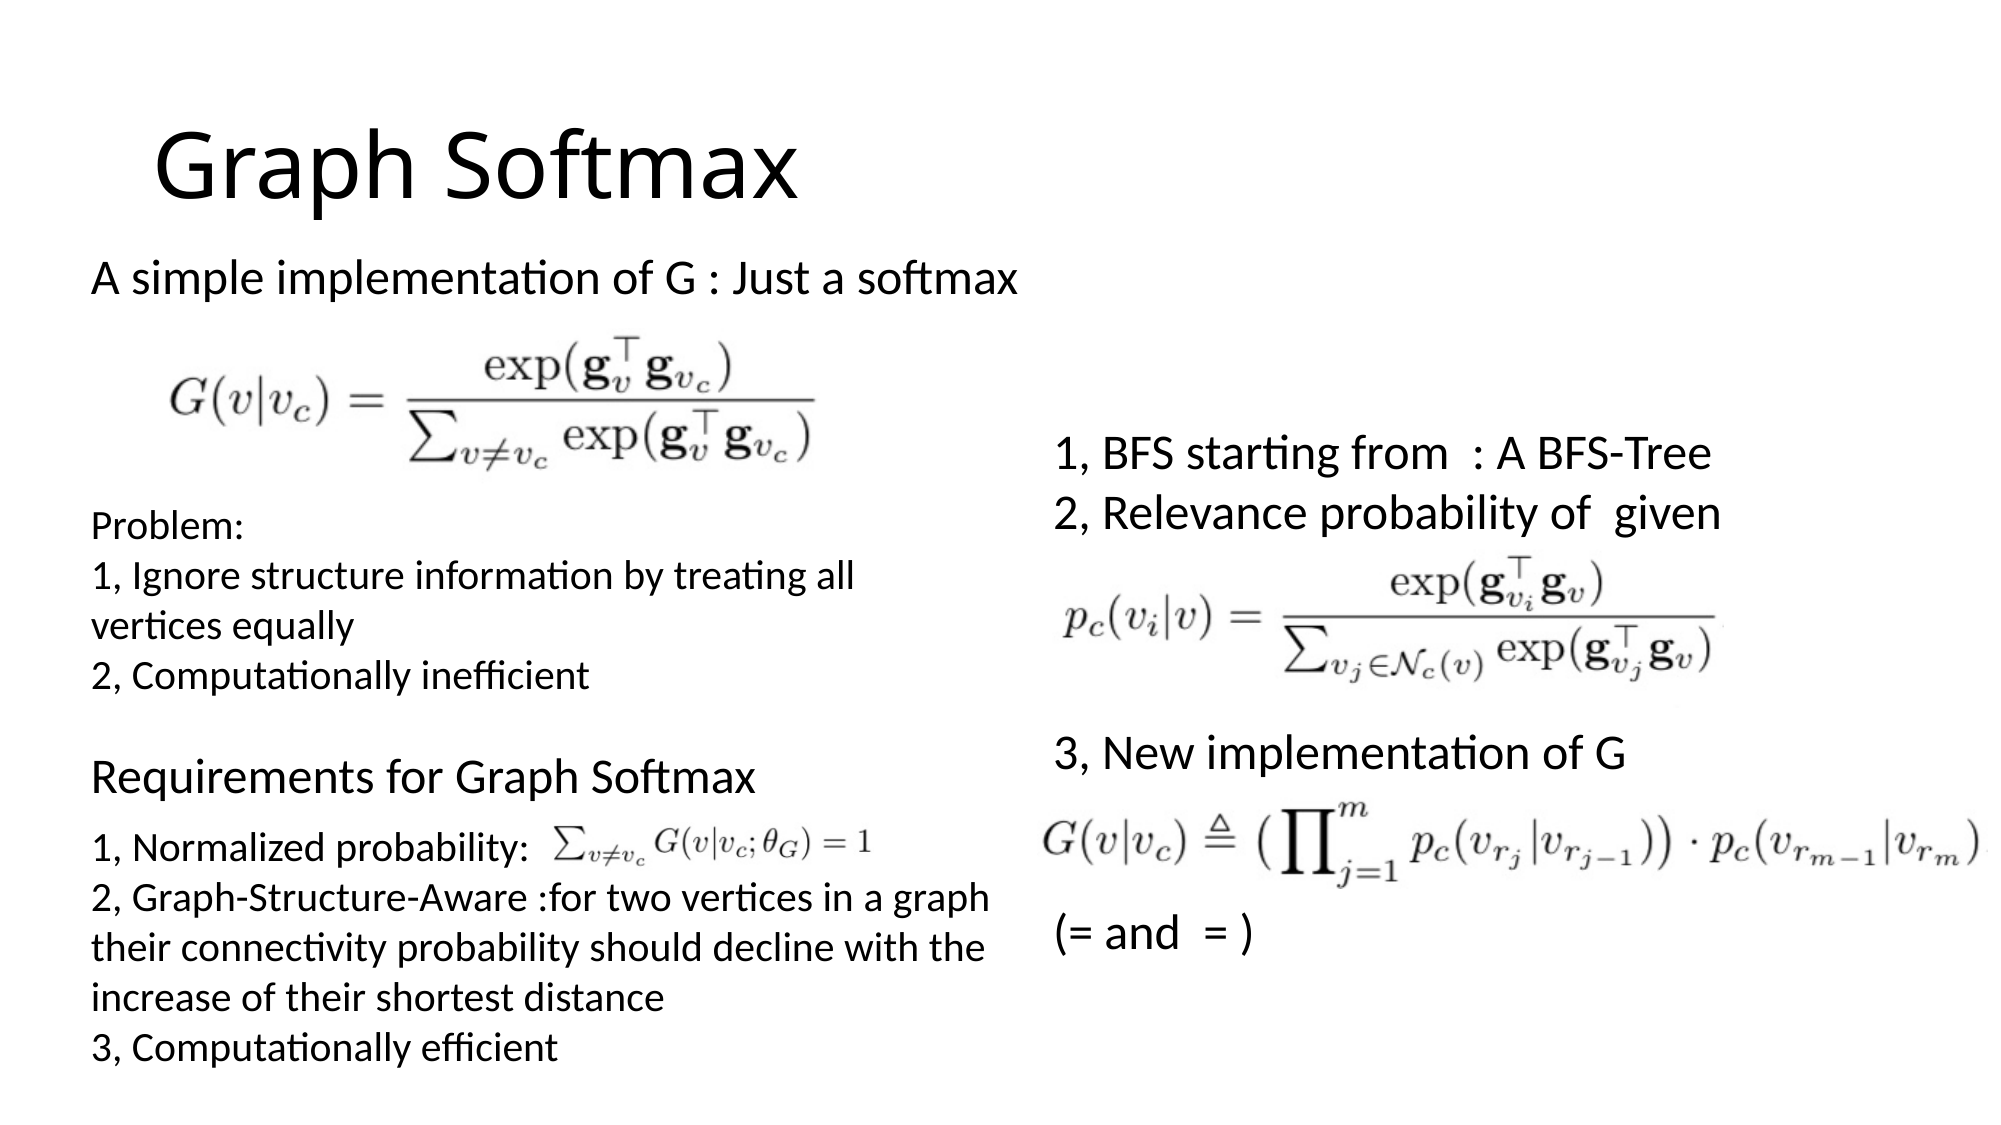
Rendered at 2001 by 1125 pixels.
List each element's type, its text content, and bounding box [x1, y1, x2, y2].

picture [157, 328, 820, 490]
text_box A simple implementation of G : Just a softmax [76, 237, 1092, 312]
text_box Problem: 1, Ignore structure information by treating all vertices equally 2, Computationally inefficient [76, 490, 902, 706]
text_box Requirements for Graph Softmax [76, 736, 841, 811]
picture [1037, 786, 1988, 889]
picture [552, 822, 874, 871]
title Graph Softmax [137, 59, 1863, 278]
text_box 1, Normalized probability: 2, Graph-Structure-Aware :for two vertices in a graph their connectivity probability should decline with the increase of their shortest distance 3, Computationally efficient [76, 811, 1038, 1077]
picture [1041, 538, 1724, 708]
